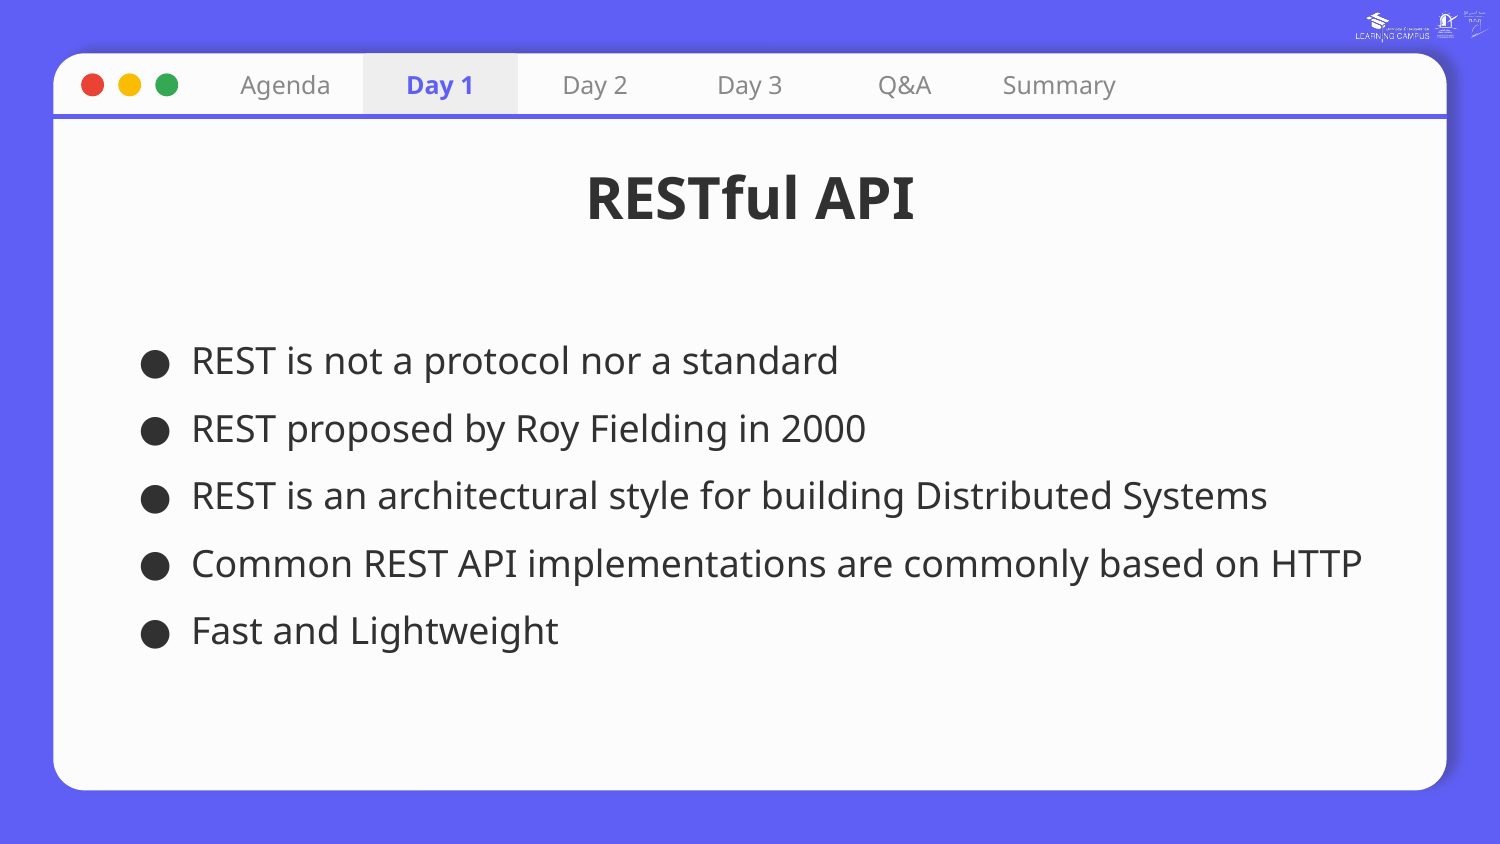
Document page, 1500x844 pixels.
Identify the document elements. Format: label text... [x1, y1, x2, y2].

text_box Day 2 [517, 53, 672, 114]
text_box Agenda [208, 53, 364, 114]
list GraphQL Syntax [1347, 9, 1496, 52]
text_box Day 3 [672, 53, 827, 114]
text_box Day 1 [363, 53, 518, 114]
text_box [80, 73, 179, 97]
list REST is not a protocol nor a standard REST proposed by Roy Fielding in 2000 REST is an architectural style for building Distributed Systems Common REST API implementations are commonly based on HTTP Fast and Lightweight [123, 299, 1383, 728]
title RESTful API [116, 159, 1383, 257]
picture [1353, 11, 1490, 44]
text_box Q&A [827, 53, 982, 114]
text_box Summary [982, 53, 1137, 114]
